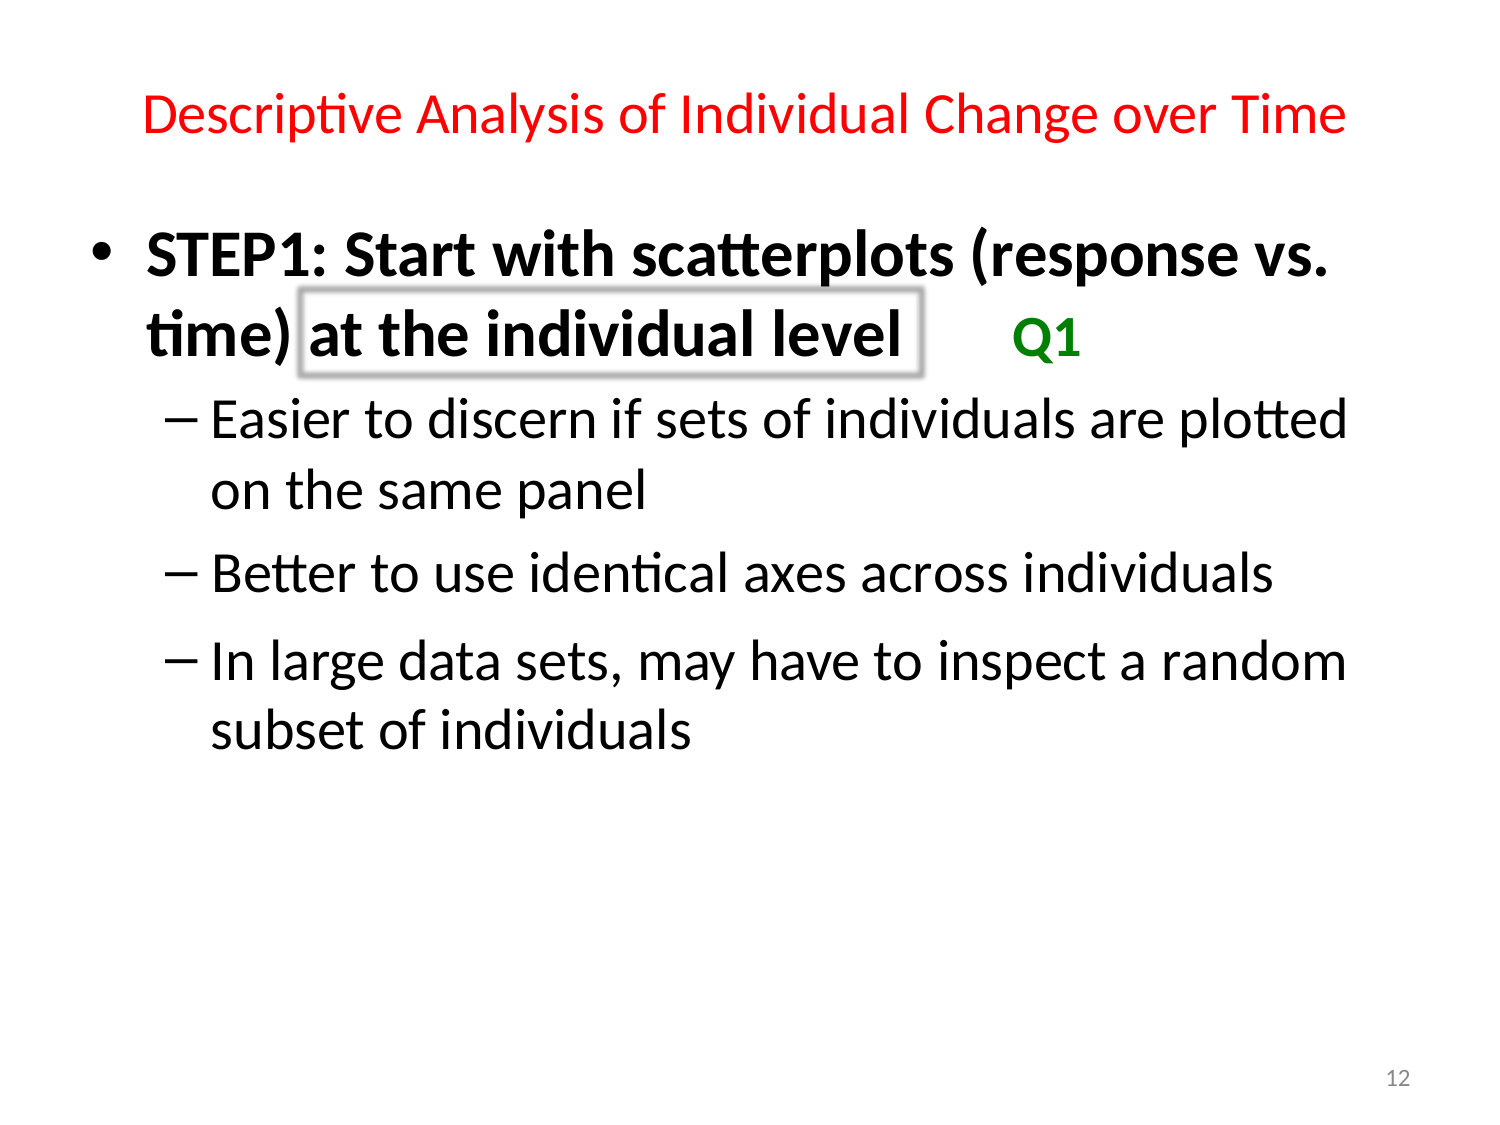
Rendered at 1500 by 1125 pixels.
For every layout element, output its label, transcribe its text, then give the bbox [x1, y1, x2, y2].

title Descriptive Analysis of Individual Change over Time [116, 40, 1384, 264]
text_box 12 [1383, 1061, 1413, 1091]
text_box STEP1: Start with scatterplots (response vs. time) at the individual level Q1 Easier to discern if sets of individuals are plotted on the same panel Better to use identical axes across individuals In large data sets, may have to inspect a random subset of individuals [87, 211, 1362, 761]
